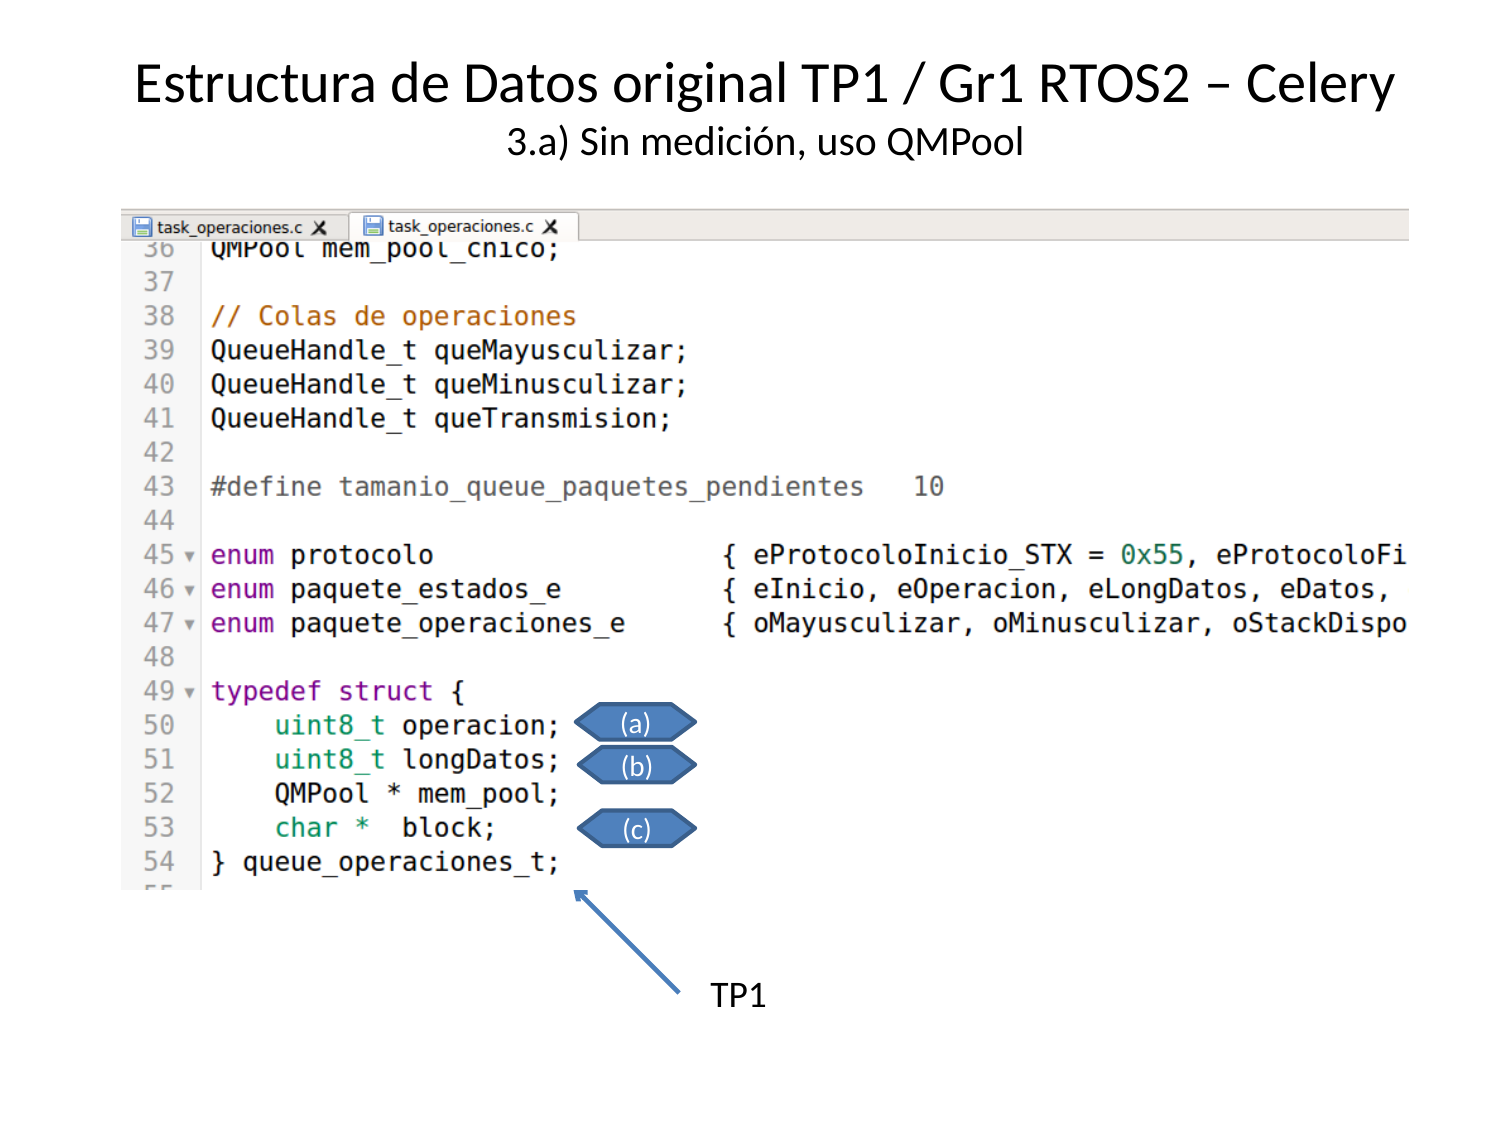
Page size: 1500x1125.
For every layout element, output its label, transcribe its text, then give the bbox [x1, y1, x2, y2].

title Estructura de Datos original TP1 / Gr1 RTOS2 – Celery 3.a) Sin medición, uso QMPool [95, 0, 1436, 225]
picture [120, 207, 1409, 890]
text_box TP1 [695, 962, 782, 1023]
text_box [572, 898, 680, 994]
